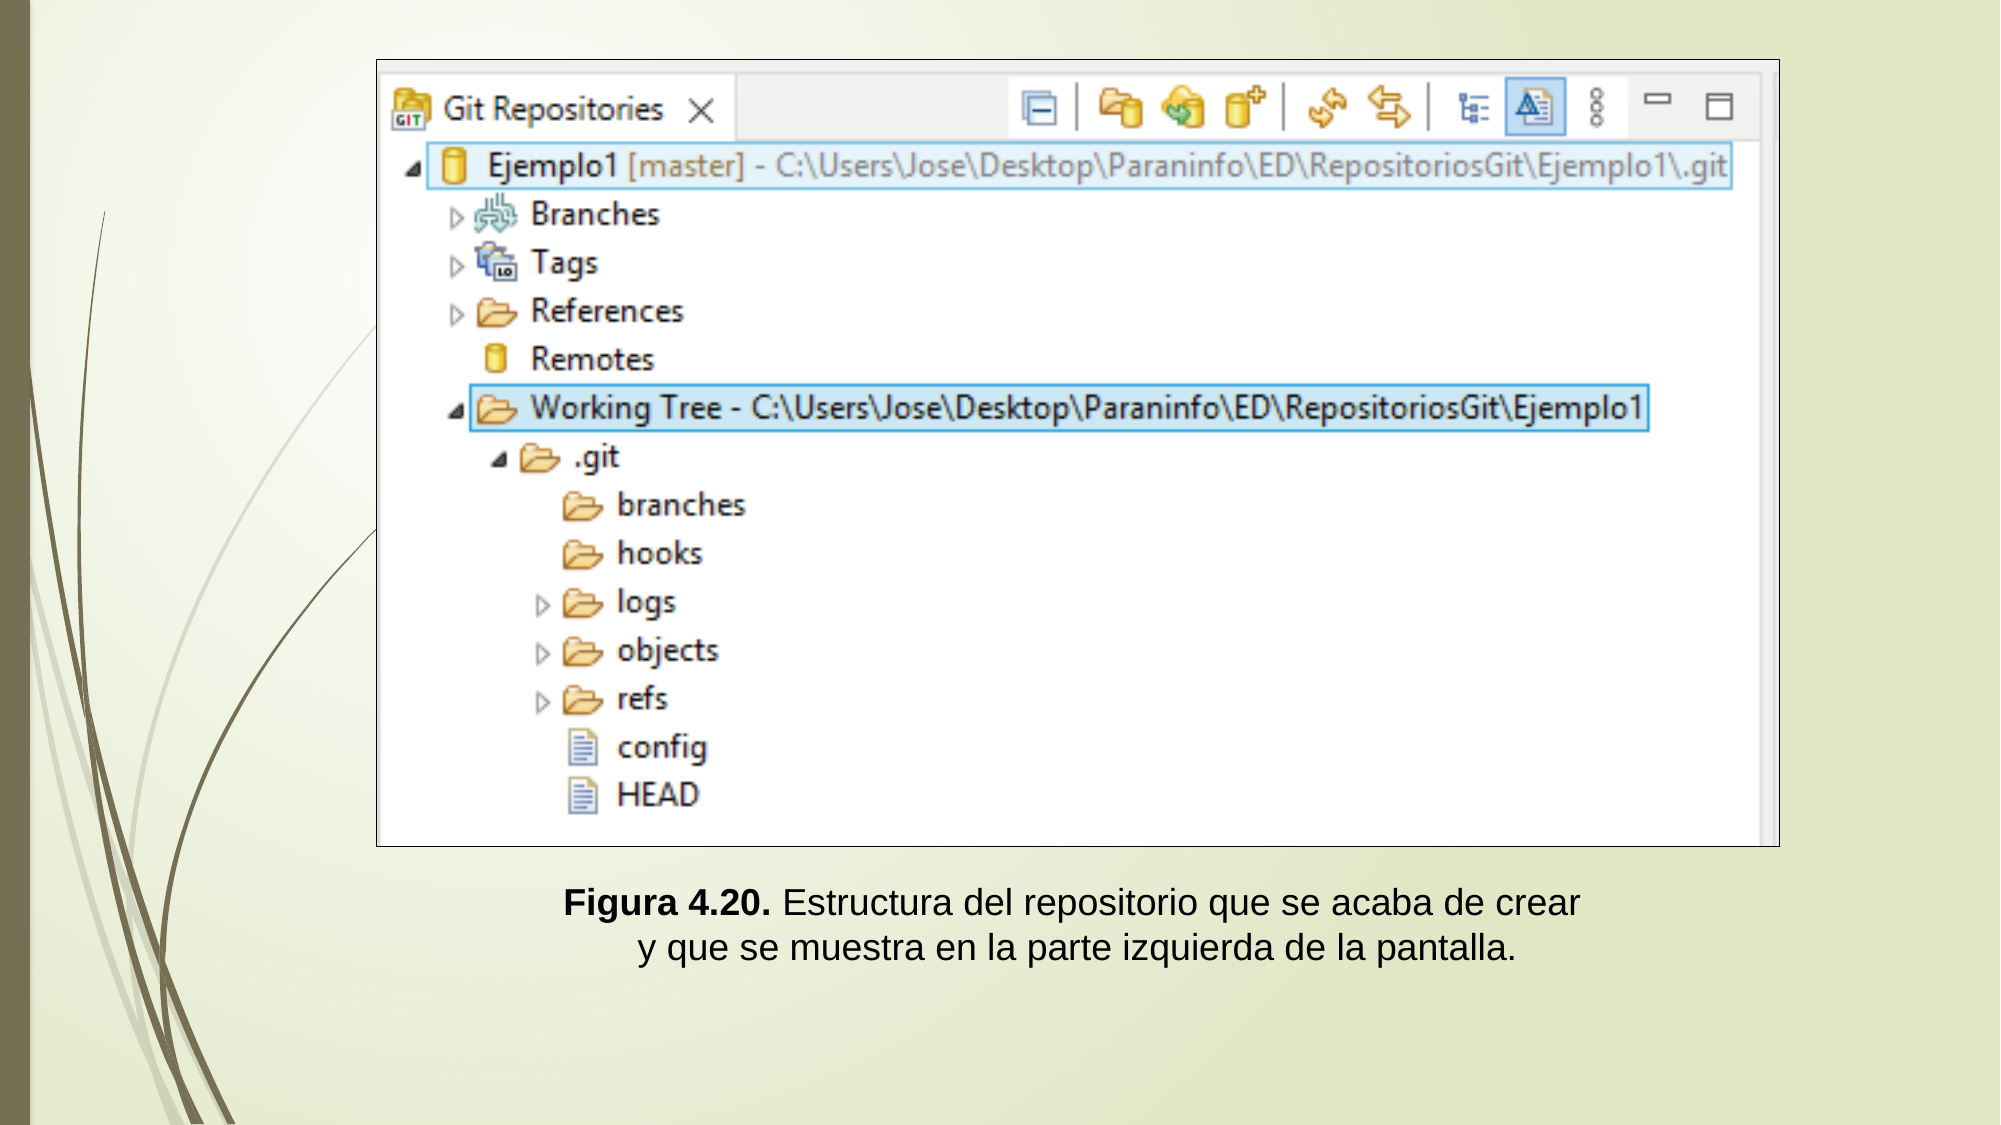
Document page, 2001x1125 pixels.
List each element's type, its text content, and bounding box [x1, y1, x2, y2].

text_box Figura 4.20. Estructura del repositorio que se acaba de crear y que se muestra en la parte izquierda de la pantalla. [282, 870, 1873, 976]
picture [376, 59, 1779, 847]
